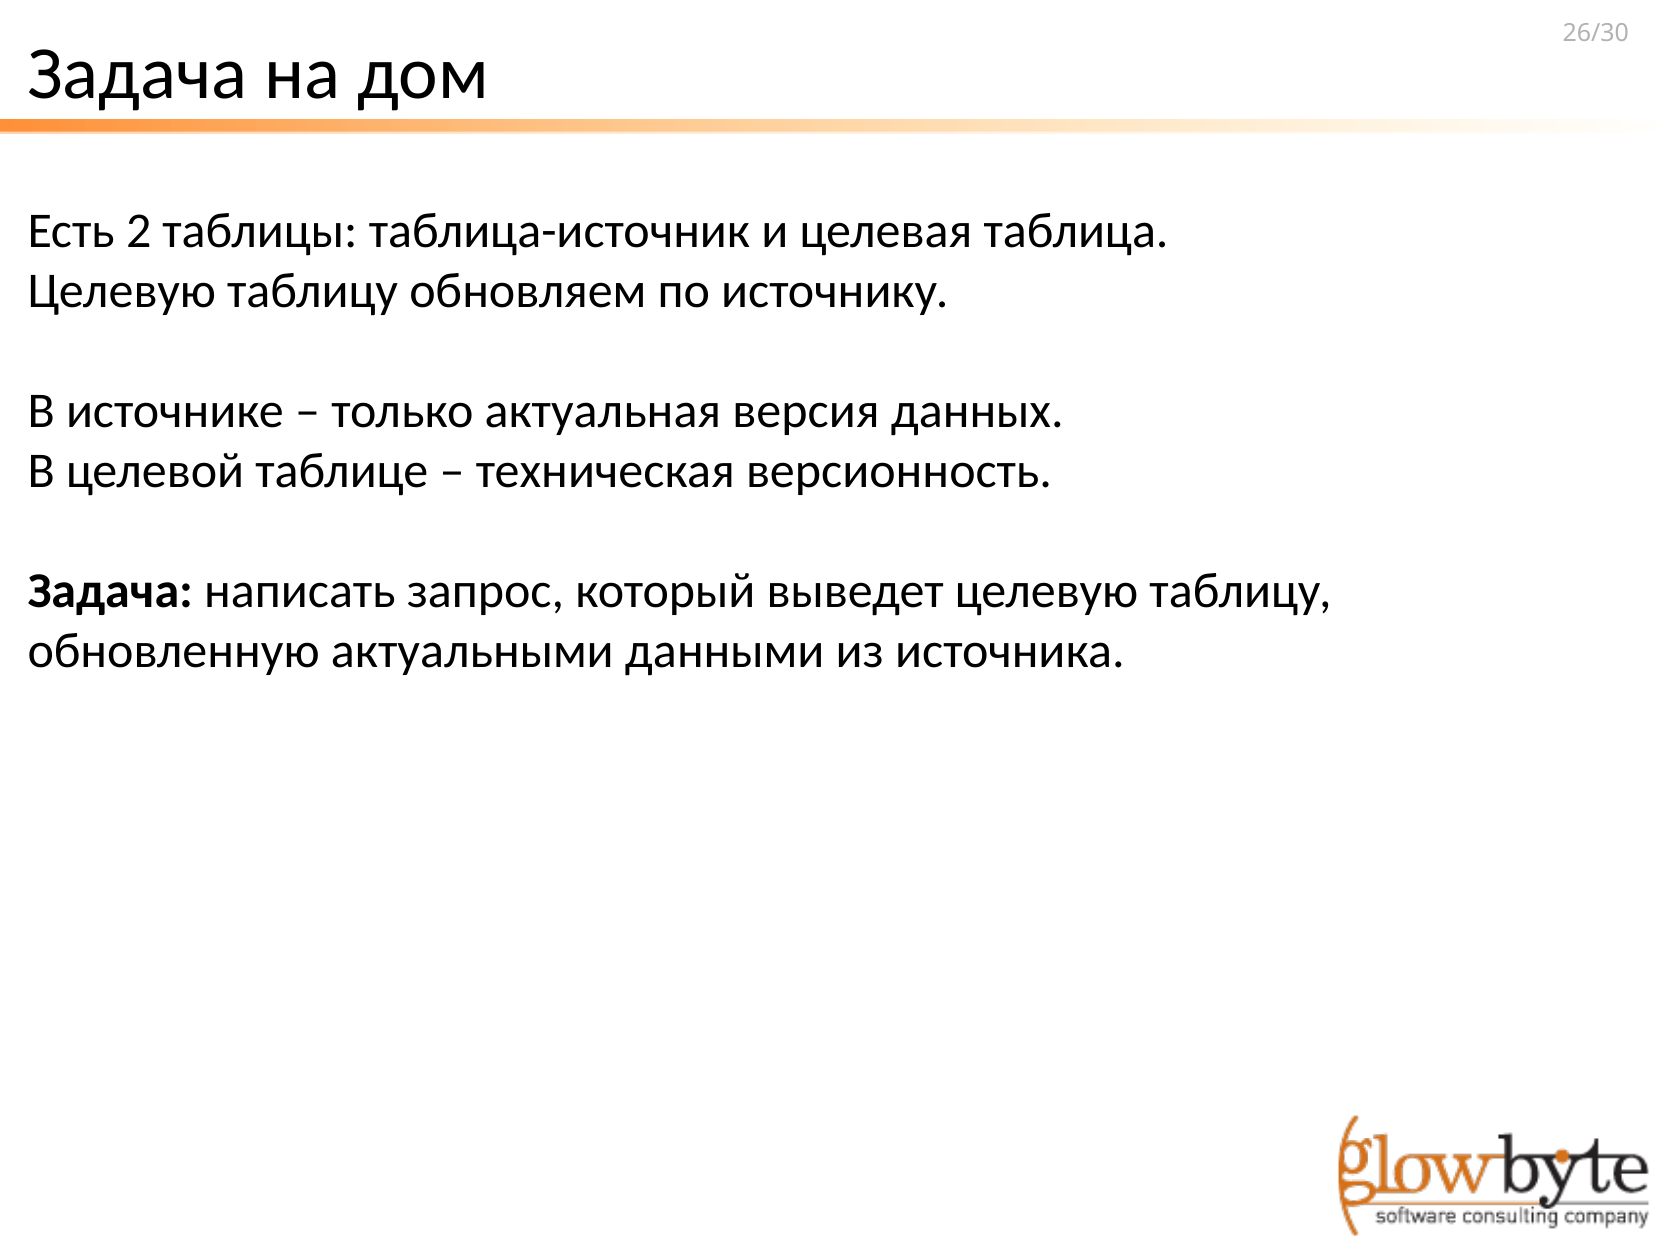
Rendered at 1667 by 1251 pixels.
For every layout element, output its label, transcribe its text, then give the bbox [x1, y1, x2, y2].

slide_number 26/30 [1533, 0, 1665, 67]
text_box Задача на дом [27, 23, 1474, 117]
picture [0, 119, 1667, 134]
text_box Есть 2 таблицы: таблица-источник и целевая таблица. Целевую таблицу обновляем по источнику. В источнике – только актуальная версия данных. В целевой таблице – техническая версионность. Задача: написать запрос, который выведет целевую таблицу, обновленную актуальными данными из источника. [27, 197, 1474, 708]
picture [1325, 1102, 1666, 1250]
